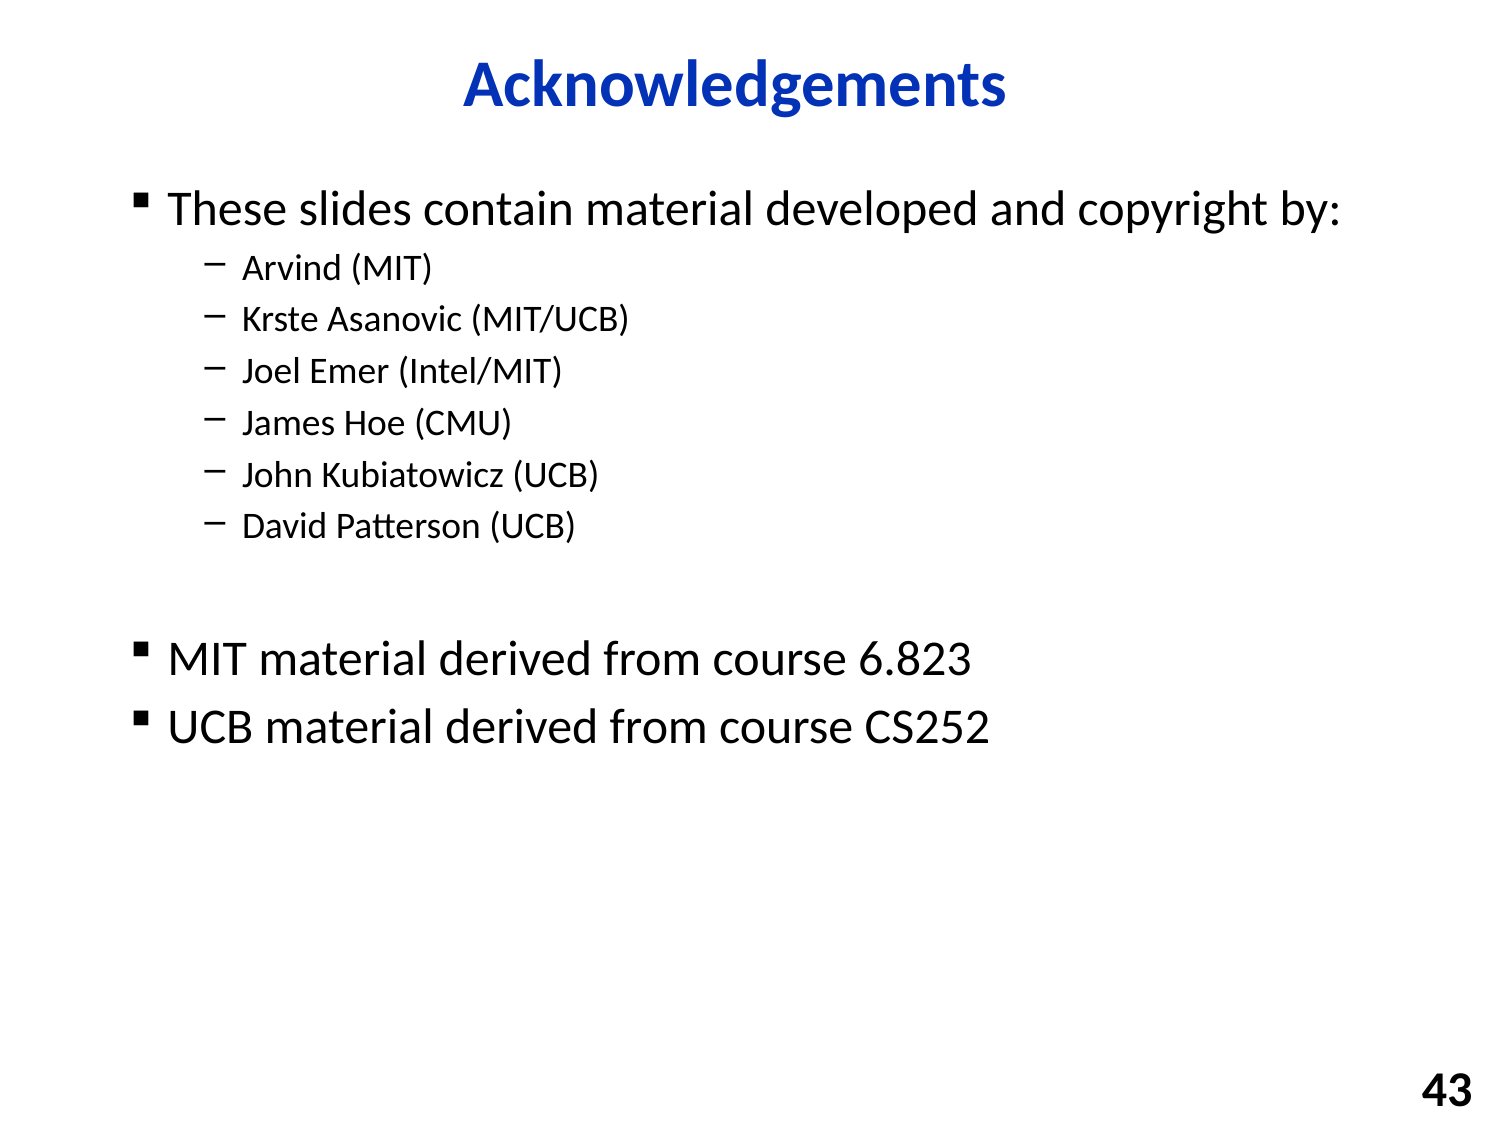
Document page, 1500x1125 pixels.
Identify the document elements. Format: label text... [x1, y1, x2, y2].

slide_number 43 [1174, 1062, 1488, 1111]
title Acknowledgements [137, 24, 1335, 147]
list These slides contain material developed and copyright by: Arvind (MIT) Krste Asanovic (MIT/UCB) Joel Emer (Intel/MIT) James Hoe (CMU) John Kubiatowicz (UCB) David Patterson (UCB) MIT material derived from course 6.823 UCB material derived from course CS252 [114, 174, 1376, 1005]
